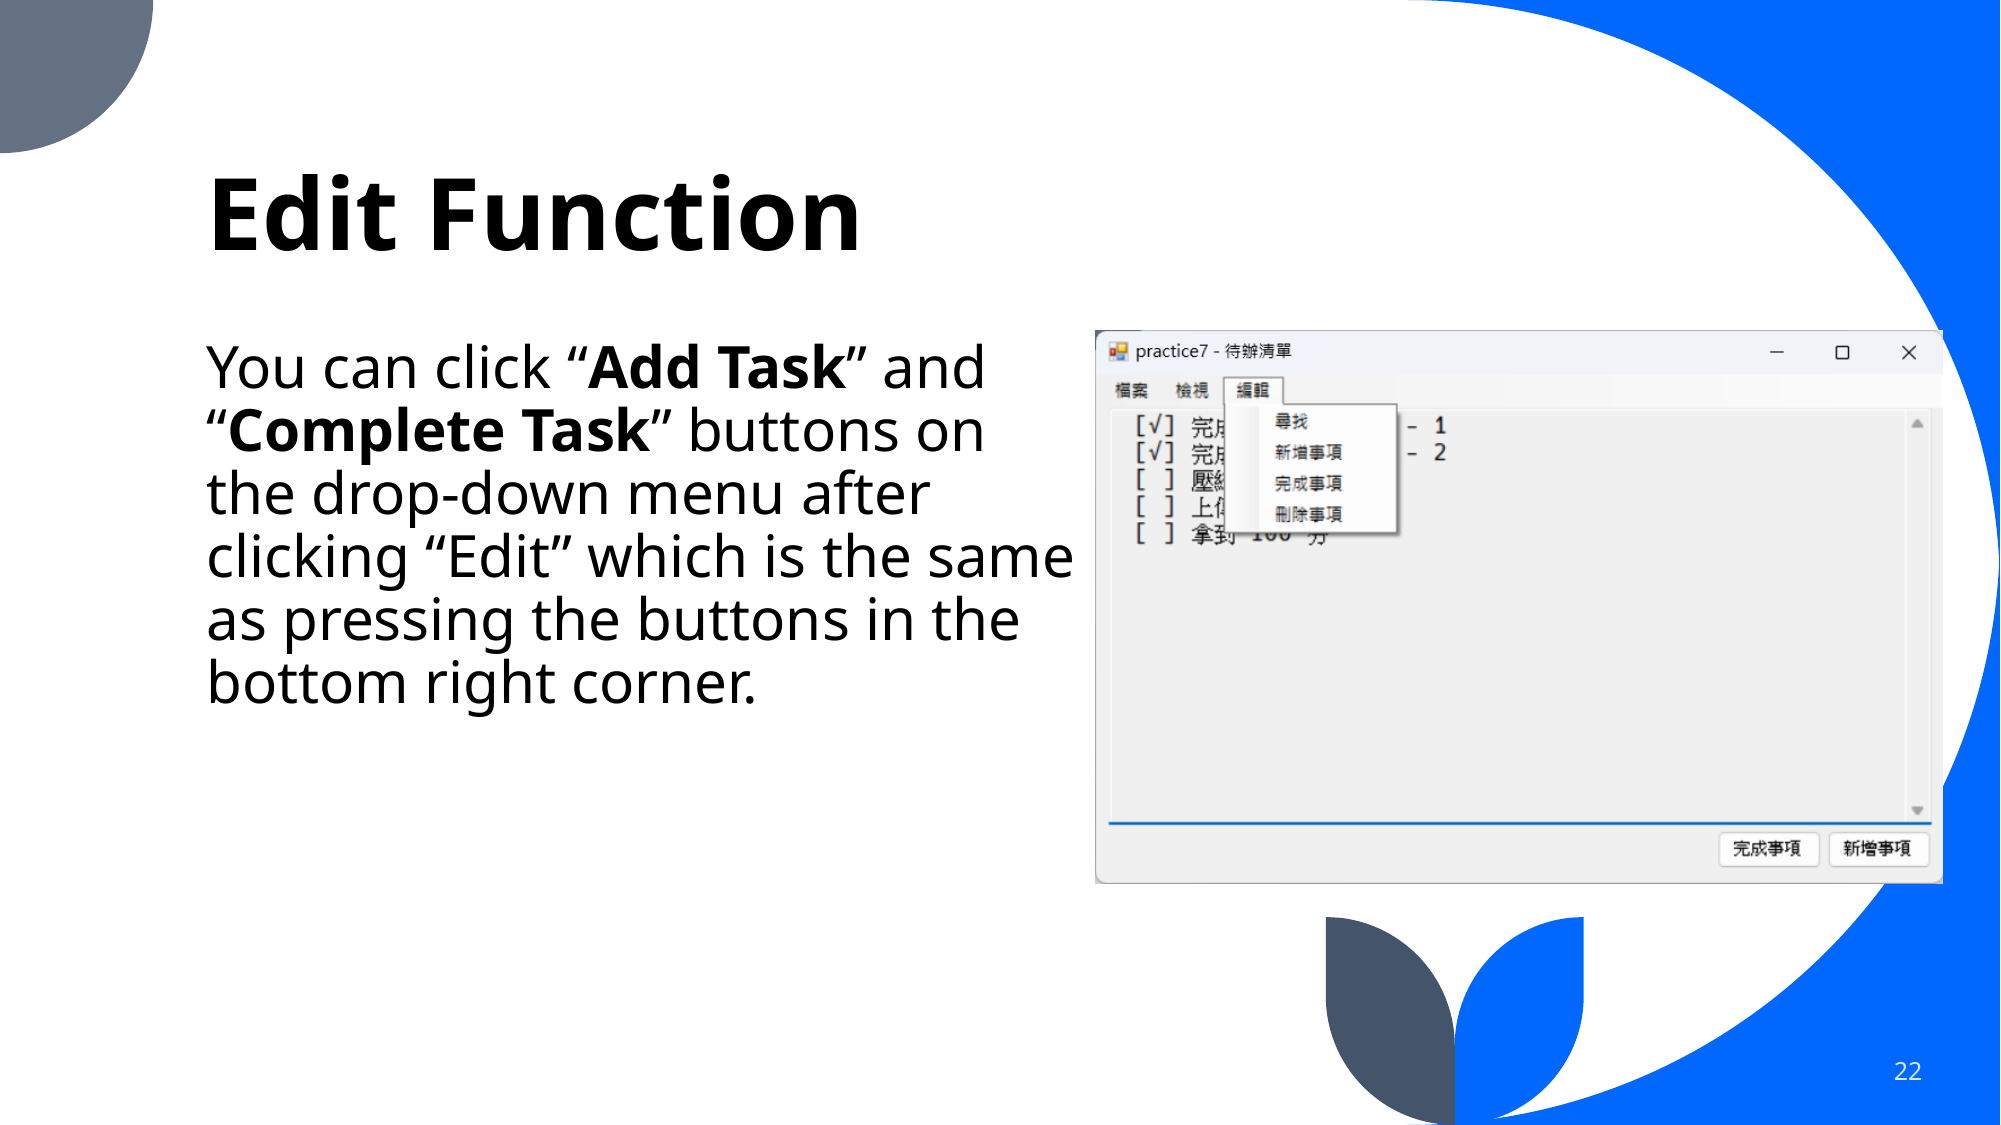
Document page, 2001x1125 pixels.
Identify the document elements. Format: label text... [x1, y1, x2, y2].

title Edit Function [191, 62, 1796, 280]
list You can click “Add Task” and “Complete Task” buttons on the drop-down menu after clicking “Edit” which is the same as pressing the buttons in the bottom right corner. [191, 330, 1095, 884]
slide_number 22 [1665, 1042, 1938, 1103]
picture [1095, 330, 1943, 884]
